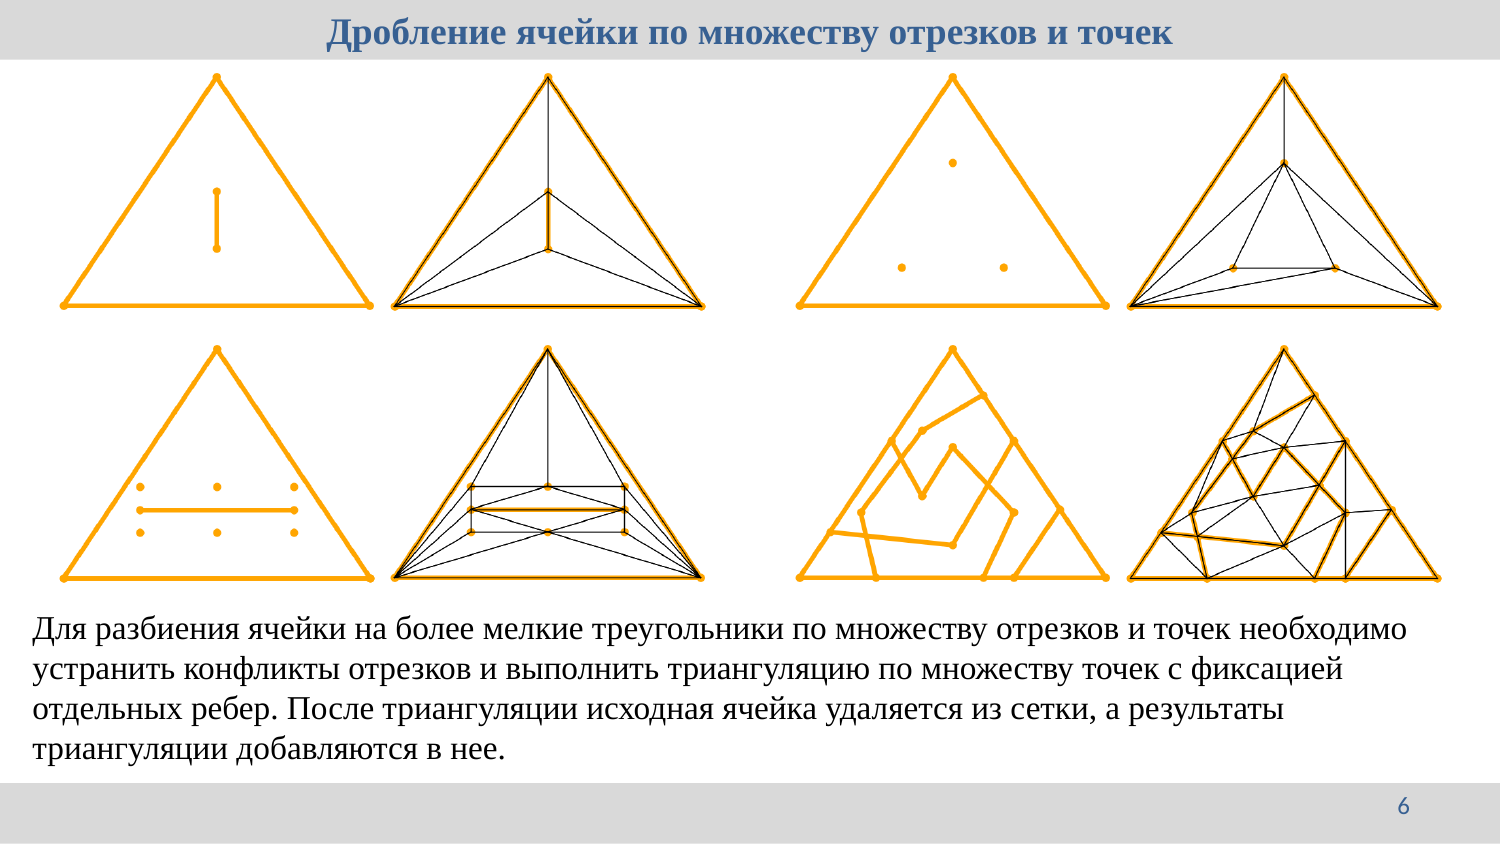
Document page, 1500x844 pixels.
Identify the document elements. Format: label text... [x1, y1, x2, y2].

text_box Для разбиения ячейки на более мелкие треугольники по множеству отрезков и точек необходимо устранить конфликты отрезков и выполнить триангуляцию по множеству точек с фиксацией отдельных ребер. После триангуляции исходная ячейка удаляется из сетки, а результаты триангуляции добавляются в нее. [17, 598, 1483, 774]
text_box [0, 783, 1500, 844]
picture [785, 338, 1451, 588]
picture [49, 338, 715, 588]
picture [49, 67, 715, 316]
slide_number 6 [1074, 782, 1425, 827]
text_box Дробление ячейки по множеству отрезков и точек [0, 0, 1500, 60]
picture [785, 67, 1451, 316]
